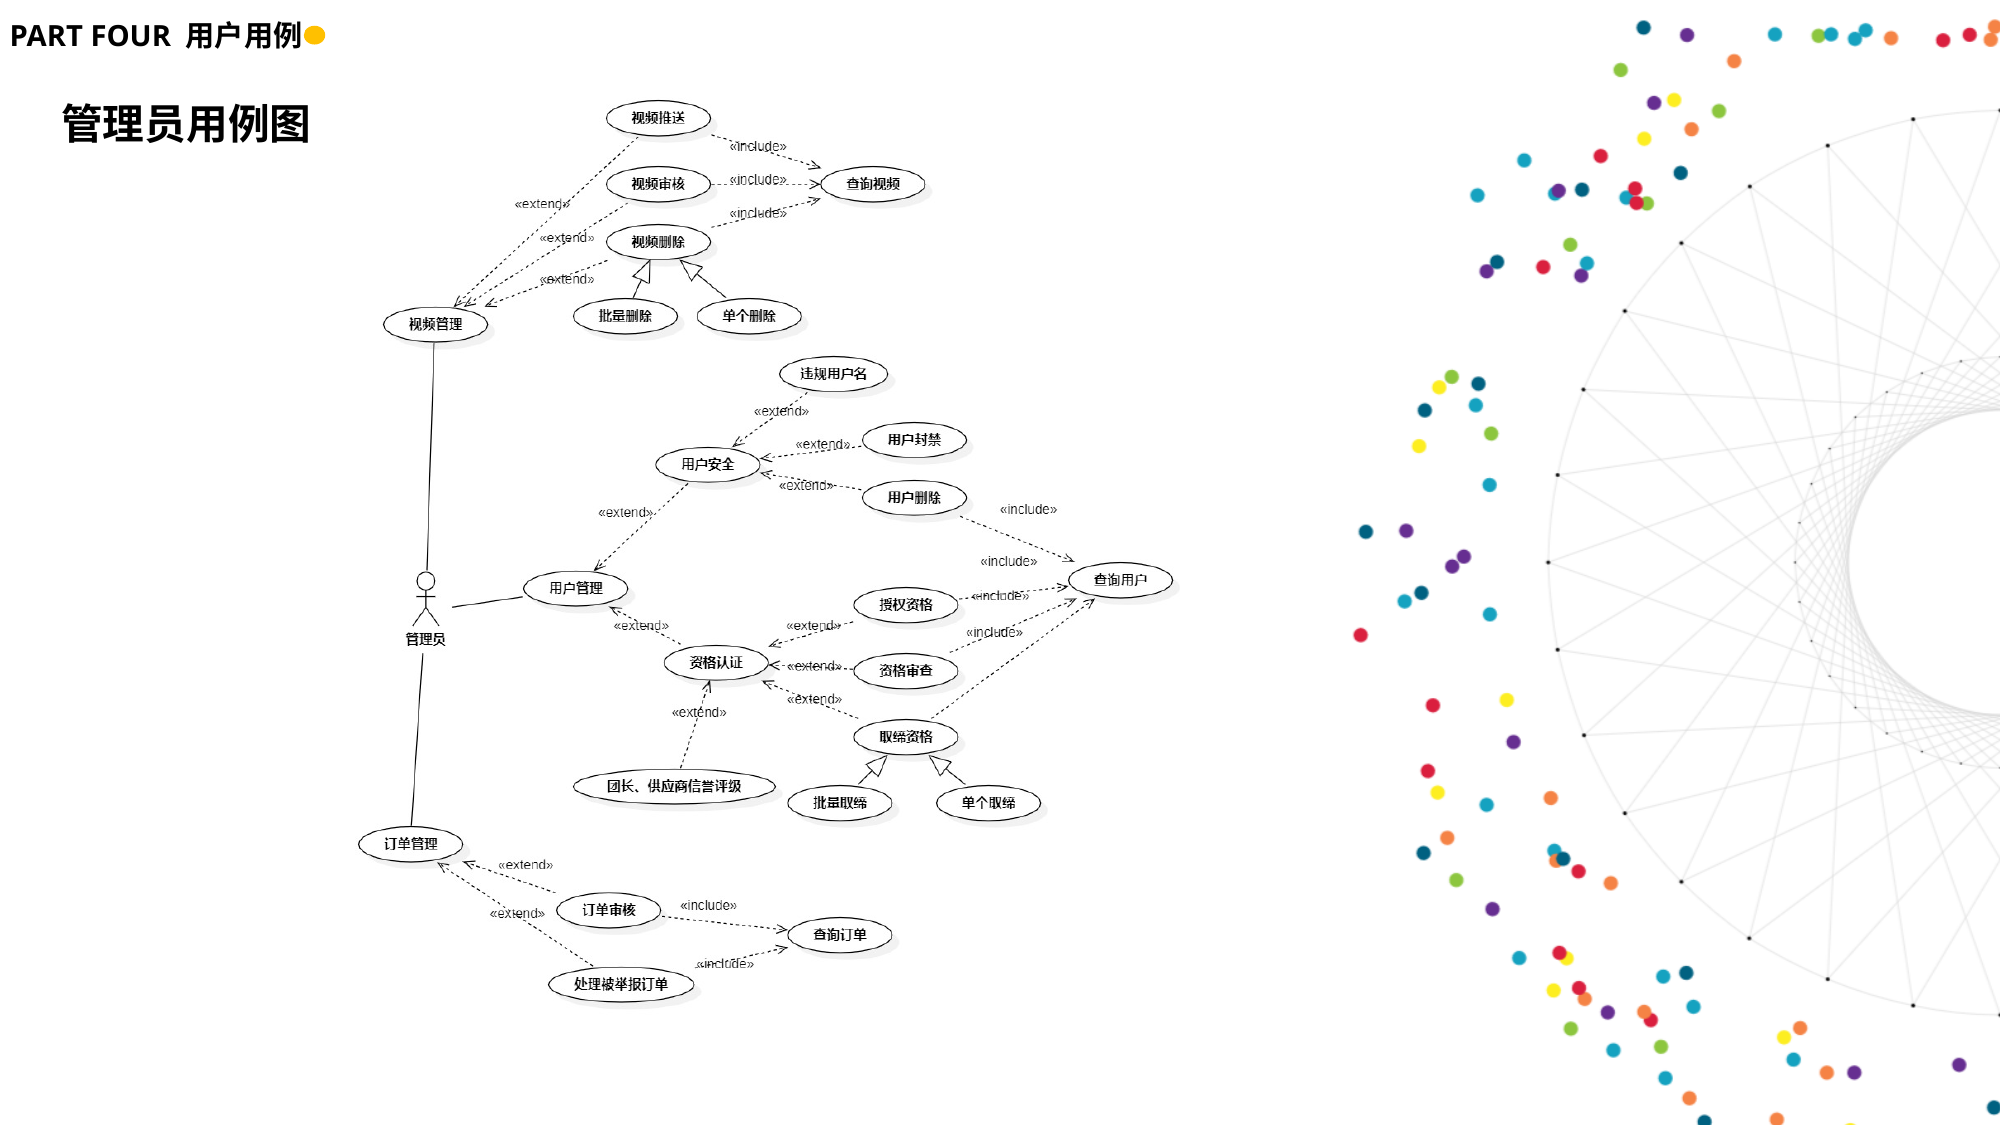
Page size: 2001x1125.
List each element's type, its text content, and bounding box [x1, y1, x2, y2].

text_box 管理员用例图 [46, 90, 348, 155]
text_box [302, 24, 327, 46]
picture [348, 90, 1213, 1043]
picture [1269, 0, 2000, 1125]
text_box PART FOUR 用户用例 [0, 9, 318, 60]
